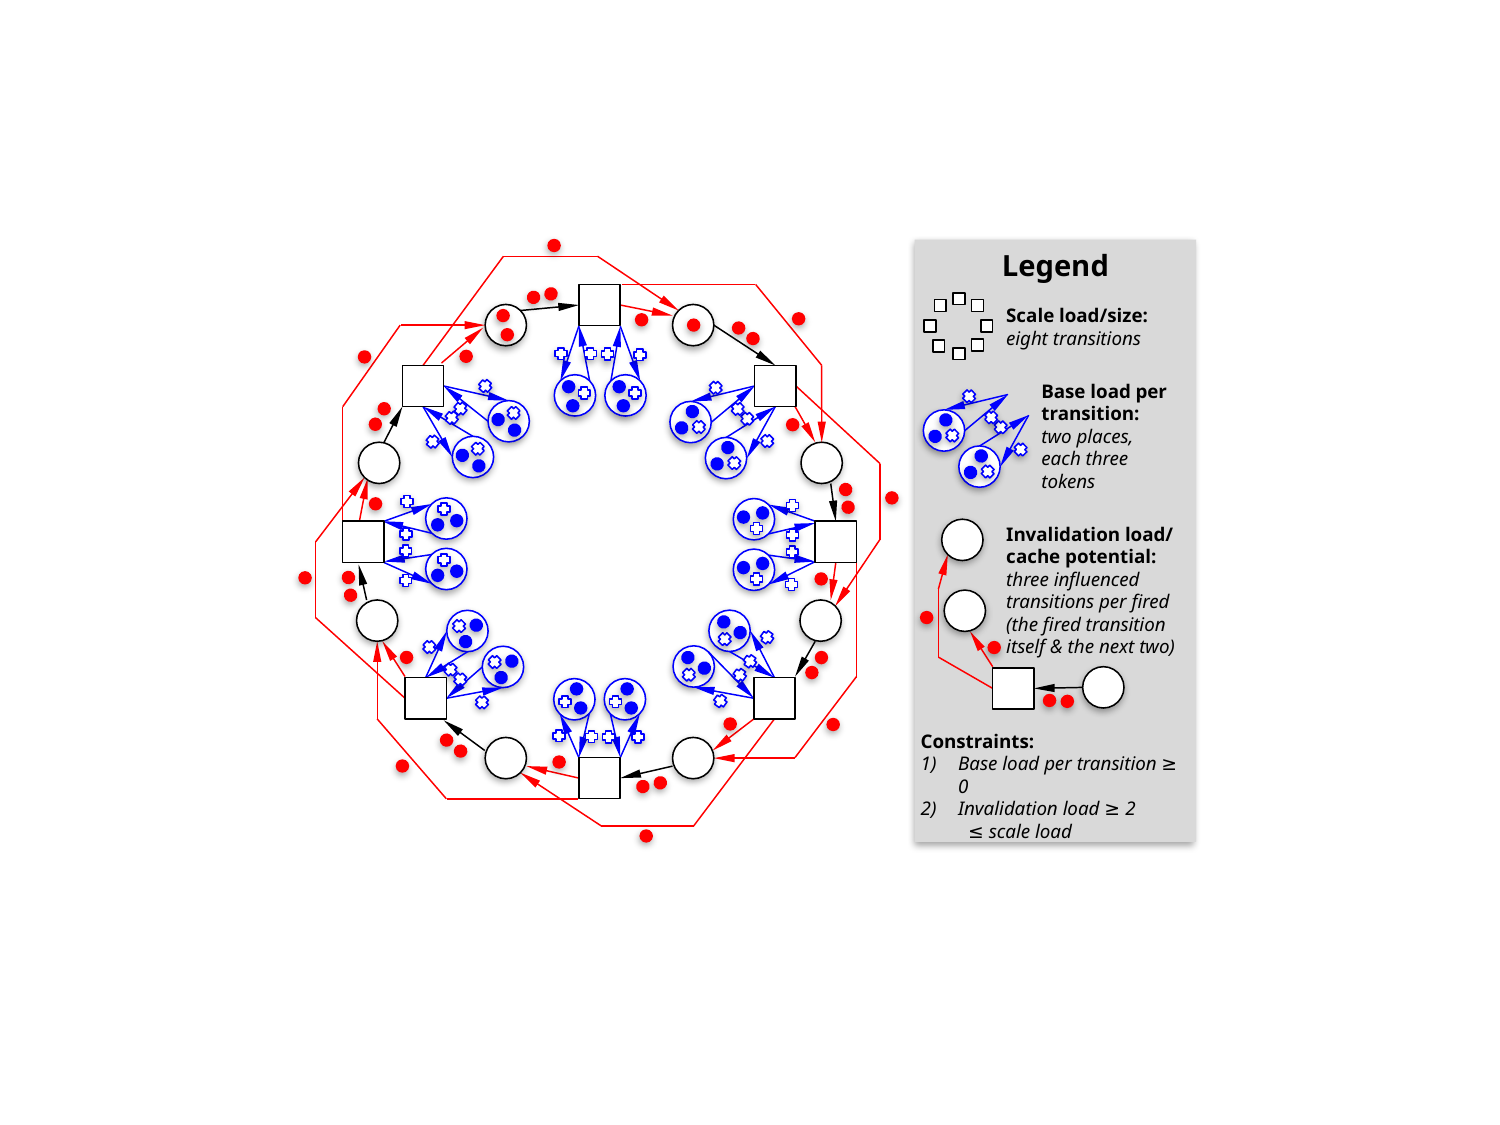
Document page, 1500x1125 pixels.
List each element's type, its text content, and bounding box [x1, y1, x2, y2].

text_box [437, 553, 451, 567]
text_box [441, 333, 484, 364]
text_box [733, 626, 747, 640]
text_box [609, 695, 622, 708]
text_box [366, 405, 394, 428]
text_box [938, 656, 993, 689]
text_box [335, 575, 364, 598]
text_box [456, 448, 468, 462]
text_box [472, 459, 486, 473]
text_box [717, 634, 732, 647]
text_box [559, 713, 579, 758]
text_box [483, 645, 521, 658]
text_box [547, 238, 561, 253]
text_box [833, 487, 861, 510]
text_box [526, 765, 580, 771]
text_box [514, 400, 531, 437]
text_box [820, 572, 825, 586]
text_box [749, 630, 775, 650]
text_box [628, 389, 642, 400]
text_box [443, 385, 489, 422]
text_box [697, 662, 702, 675]
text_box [315, 617, 406, 699]
text_box [971, 299, 984, 312]
text_box [487, 654, 502, 670]
text_box [732, 497, 769, 523]
text_box [400, 495, 414, 502]
text_box [578, 284, 617, 326]
text_box [934, 299, 947, 312]
text_box [750, 572, 763, 586]
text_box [376, 718, 447, 799]
text_box [494, 673, 508, 685]
text_box [505, 654, 519, 668]
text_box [382, 520, 432, 534]
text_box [580, 713, 590, 758]
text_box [489, 385, 510, 401]
text_box [506, 406, 521, 421]
text_box [580, 383, 597, 417]
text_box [450, 720, 485, 751]
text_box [755, 651, 775, 678]
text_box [383, 503, 432, 520]
text_box [484, 736, 528, 780]
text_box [439, 734, 468, 757]
text_box [437, 502, 451, 516]
text_box [552, 677, 596, 712]
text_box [768, 504, 816, 522]
text_box Scale load/size: eight transitions [1006, 304, 1181, 350]
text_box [794, 676, 857, 758]
text_box [802, 472, 841, 485]
text_box [521, 659, 525, 671]
text_box [489, 430, 508, 443]
text_box [733, 525, 750, 541]
text_box [298, 571, 311, 585]
text_box [451, 618, 466, 634]
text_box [610, 326, 621, 346]
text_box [624, 369, 641, 381]
text_box [566, 399, 580, 413]
text_box [754, 374, 796, 407]
text_box [686, 318, 701, 332]
text_box [453, 466, 474, 479]
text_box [578, 325, 590, 346]
text_box [508, 423, 522, 437]
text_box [1044, 689, 1073, 712]
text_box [768, 561, 816, 585]
text_box [508, 303, 528, 345]
text_box [671, 303, 715, 347]
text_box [383, 554, 432, 562]
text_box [597, 255, 679, 311]
text_box [603, 677, 647, 714]
text_box [575, 701, 588, 712]
text_box [470, 441, 485, 456]
text_box [357, 441, 401, 485]
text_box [620, 713, 640, 758]
text_box [373, 497, 383, 511]
text_box [1082, 665, 1125, 709]
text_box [610, 369, 621, 381]
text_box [561, 304, 580, 311]
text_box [835, 538, 881, 607]
text_box [405, 677, 447, 717]
text_box [405, 365, 444, 407]
text_box [953, 347, 965, 360]
text_box [437, 523, 445, 532]
text_box [953, 292, 965, 305]
text_box [736, 560, 751, 575]
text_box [578, 369, 590, 381]
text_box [422, 255, 504, 366]
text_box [383, 570, 432, 584]
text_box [693, 686, 702, 699]
text_box [604, 386, 615, 414]
text_box [733, 575, 750, 591]
text_box [438, 532, 462, 540]
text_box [795, 385, 881, 464]
text_box [511, 671, 524, 686]
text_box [315, 477, 365, 543]
text_box [639, 834, 653, 843]
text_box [560, 369, 573, 381]
text_box [616, 399, 631, 413]
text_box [422, 406, 474, 437]
text_box [583, 757, 621, 799]
text_box [594, 730, 598, 743]
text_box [802, 654, 831, 676]
text_box [492, 413, 504, 427]
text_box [622, 326, 641, 346]
text_box [459, 637, 473, 649]
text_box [768, 554, 816, 560]
text_box [450, 513, 464, 528]
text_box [520, 772, 602, 827]
text_box [620, 682, 634, 696]
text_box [830, 483, 837, 489]
text_box [786, 499, 799, 503]
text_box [610, 713, 618, 758]
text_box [794, 641, 816, 675]
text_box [528, 284, 556, 307]
text_box [971, 339, 984, 351]
text_box [446, 609, 489, 652]
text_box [637, 773, 666, 796]
text_box [736, 510, 751, 524]
text_box [681, 670, 696, 682]
text_box [432, 547, 468, 575]
text_box [750, 522, 763, 535]
text_box [613, 389, 624, 394]
text_box [562, 388, 574, 394]
text_box [508, 328, 515, 342]
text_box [560, 325, 577, 346]
text_box [626, 701, 639, 712]
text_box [693, 718, 775, 827]
text_box [980, 320, 993, 332]
text_box Legend [914, 239, 1197, 843]
text_box [940, 518, 984, 562]
text_box [671, 737, 688, 779]
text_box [969, 631, 993, 656]
text_box [919, 610, 934, 625]
text_box [992, 667, 1034, 710]
text_box [717, 615, 731, 629]
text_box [425, 630, 447, 678]
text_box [938, 554, 949, 590]
text_box [578, 388, 591, 400]
text_box [932, 340, 945, 352]
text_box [446, 687, 504, 699]
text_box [669, 381, 776, 480]
text_box [708, 609, 751, 646]
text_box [422, 445, 453, 458]
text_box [383, 413, 403, 443]
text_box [732, 322, 760, 345]
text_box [923, 390, 1029, 488]
text_box [815, 521, 857, 563]
text_box [478, 436, 495, 471]
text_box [768, 529, 816, 535]
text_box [830, 515, 837, 522]
text_box [786, 548, 799, 553]
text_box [342, 324, 401, 407]
text_box [431, 497, 468, 525]
text_box [631, 384, 647, 417]
text_box [799, 599, 843, 643]
text_box [943, 589, 987, 633]
text_box [469, 618, 483, 632]
text_box [437, 573, 445, 583]
text_box [558, 695, 572, 708]
text_box [342, 521, 384, 563]
text_box [356, 599, 398, 615]
text_box [479, 378, 492, 384]
text_box [924, 320, 936, 332]
text_box [439, 582, 464, 591]
text_box [755, 506, 765, 520]
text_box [619, 765, 673, 779]
text_box Invalidation load/ cache potential: three influenced transitions per fired (the fired transition itself & the next two) [1006, 522, 1181, 658]
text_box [358, 564, 367, 578]
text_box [470, 666, 483, 685]
text_box [755, 556, 764, 571]
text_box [708, 651, 754, 699]
text_box [569, 682, 584, 696]
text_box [452, 651, 468, 678]
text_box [755, 284, 822, 366]
text_box [885, 491, 899, 505]
text_box Base load per transition: two places, each three tokens [1041, 379, 1190, 492]
text_box [399, 544, 412, 552]
text_box [753, 677, 789, 719]
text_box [554, 347, 646, 361]
text_box [553, 385, 564, 413]
text_box [681, 651, 695, 665]
text_box [672, 645, 708, 682]
text_box Constraints: Base load per transition ≥ 0 Invalidation load ≥ 2 ≤ scale load [920, 729, 1181, 843]
text_box [732, 548, 769, 574]
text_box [713, 324, 750, 366]
text_box [450, 564, 464, 578]
